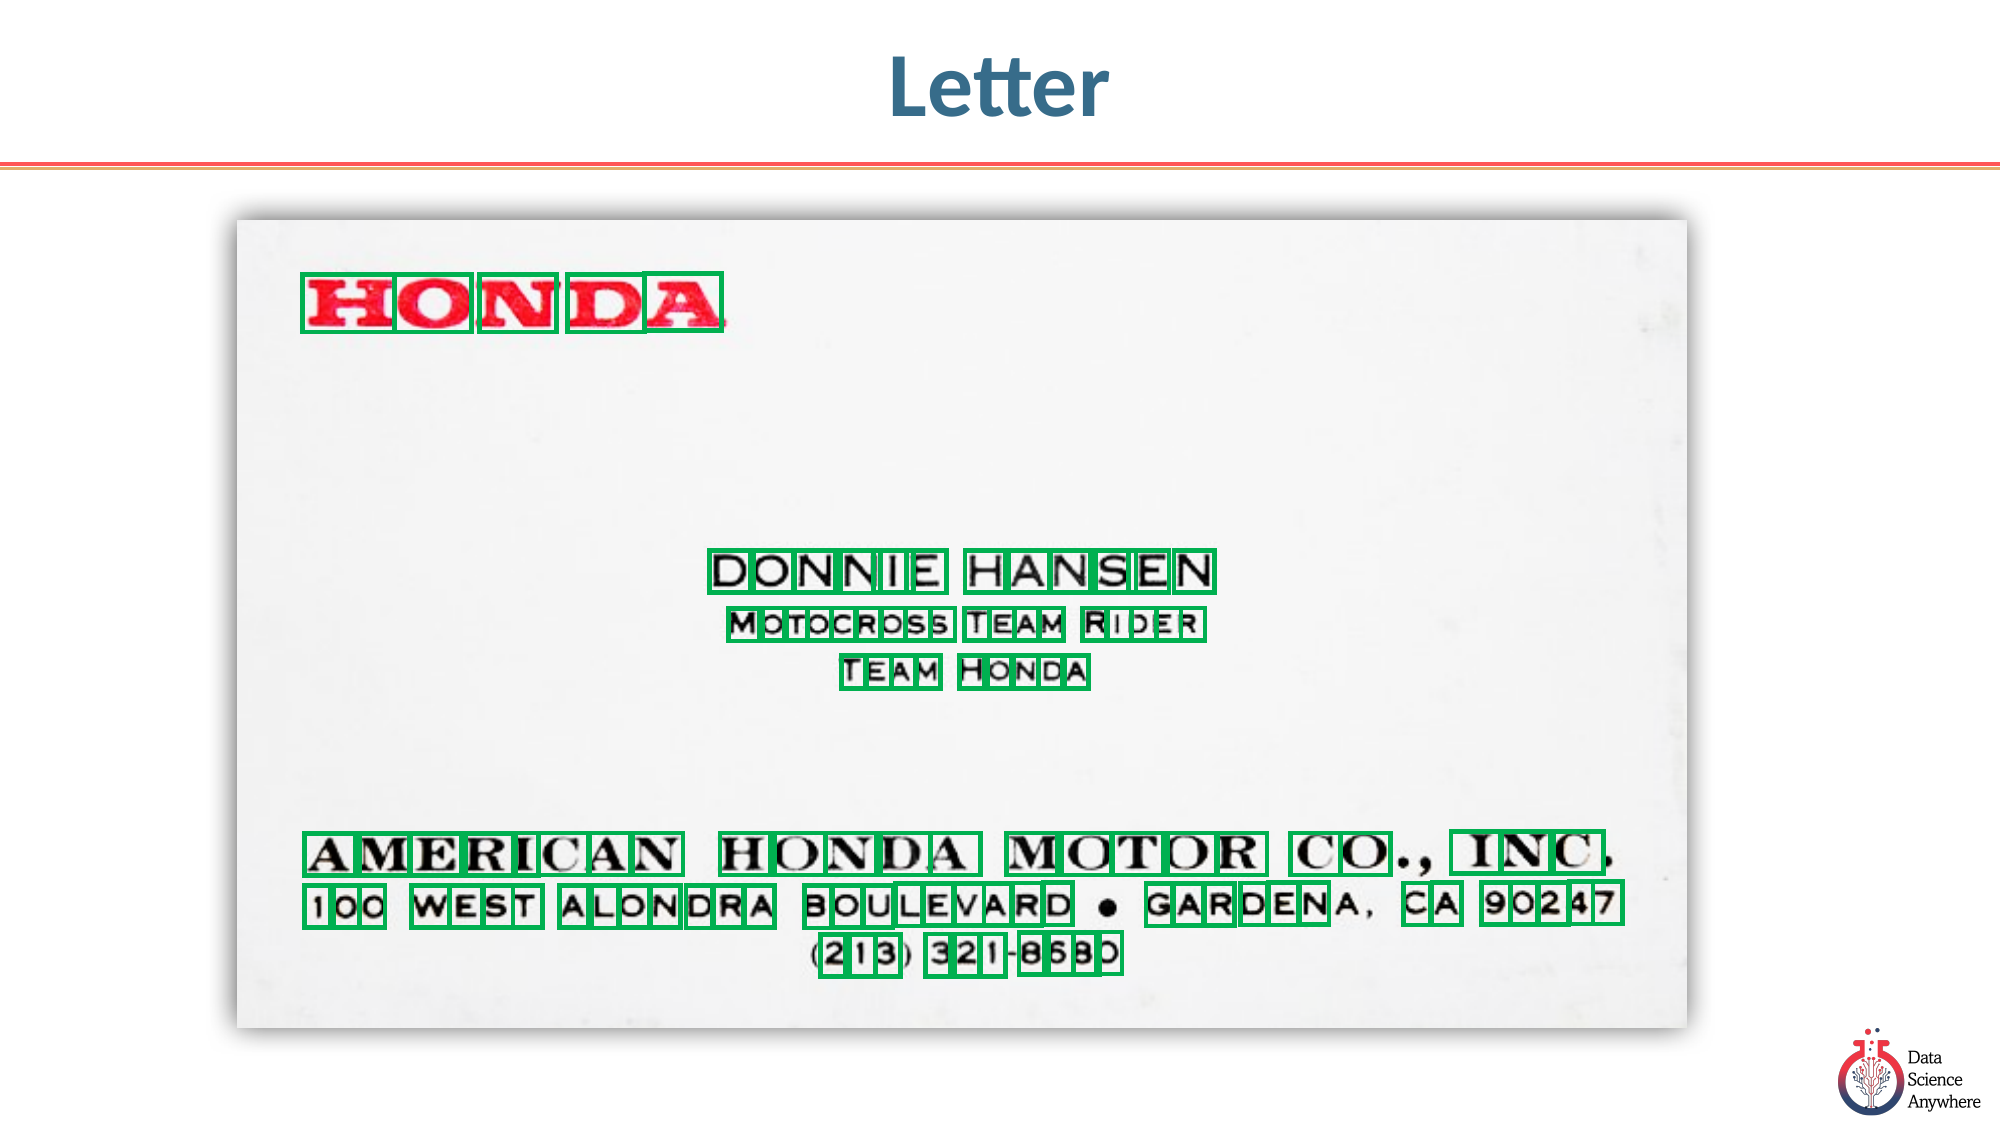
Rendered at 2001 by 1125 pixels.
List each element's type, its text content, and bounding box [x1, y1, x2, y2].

picture [237, 220, 1687, 1028]
picture [1838, 1028, 1983, 1117]
title Letter [137, 10, 1863, 163]
